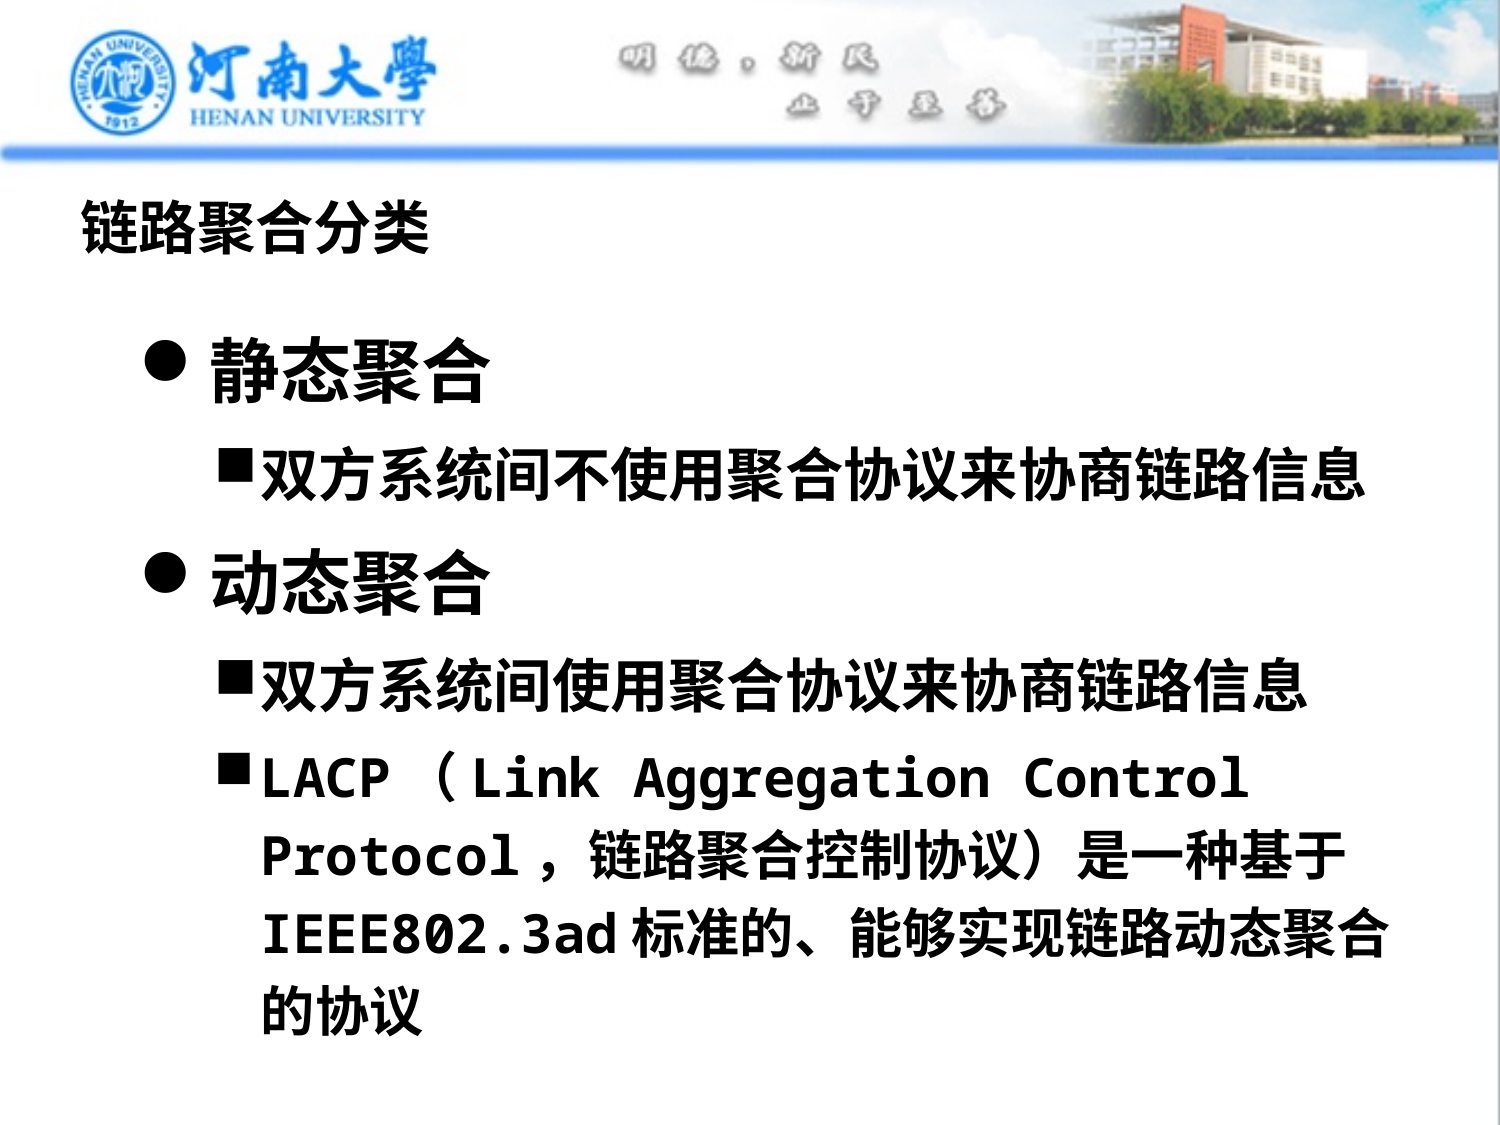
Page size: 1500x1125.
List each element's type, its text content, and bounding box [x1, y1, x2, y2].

list 静态聚合 双方系统间不使用聚合协议来协商链路信息 动态聚合 双方系统间使用聚合协议来协商链路信息 LACP（Link Aggregation Control Protocol，链路聚合控制协议）是一种基于IEEE802.3ad标准的、能够实现链路动态聚合的协议 [123, 302, 1435, 1024]
picture [0, 0, 1500, 1125]
title 链路聚合分类 [65, 172, 1357, 280]
